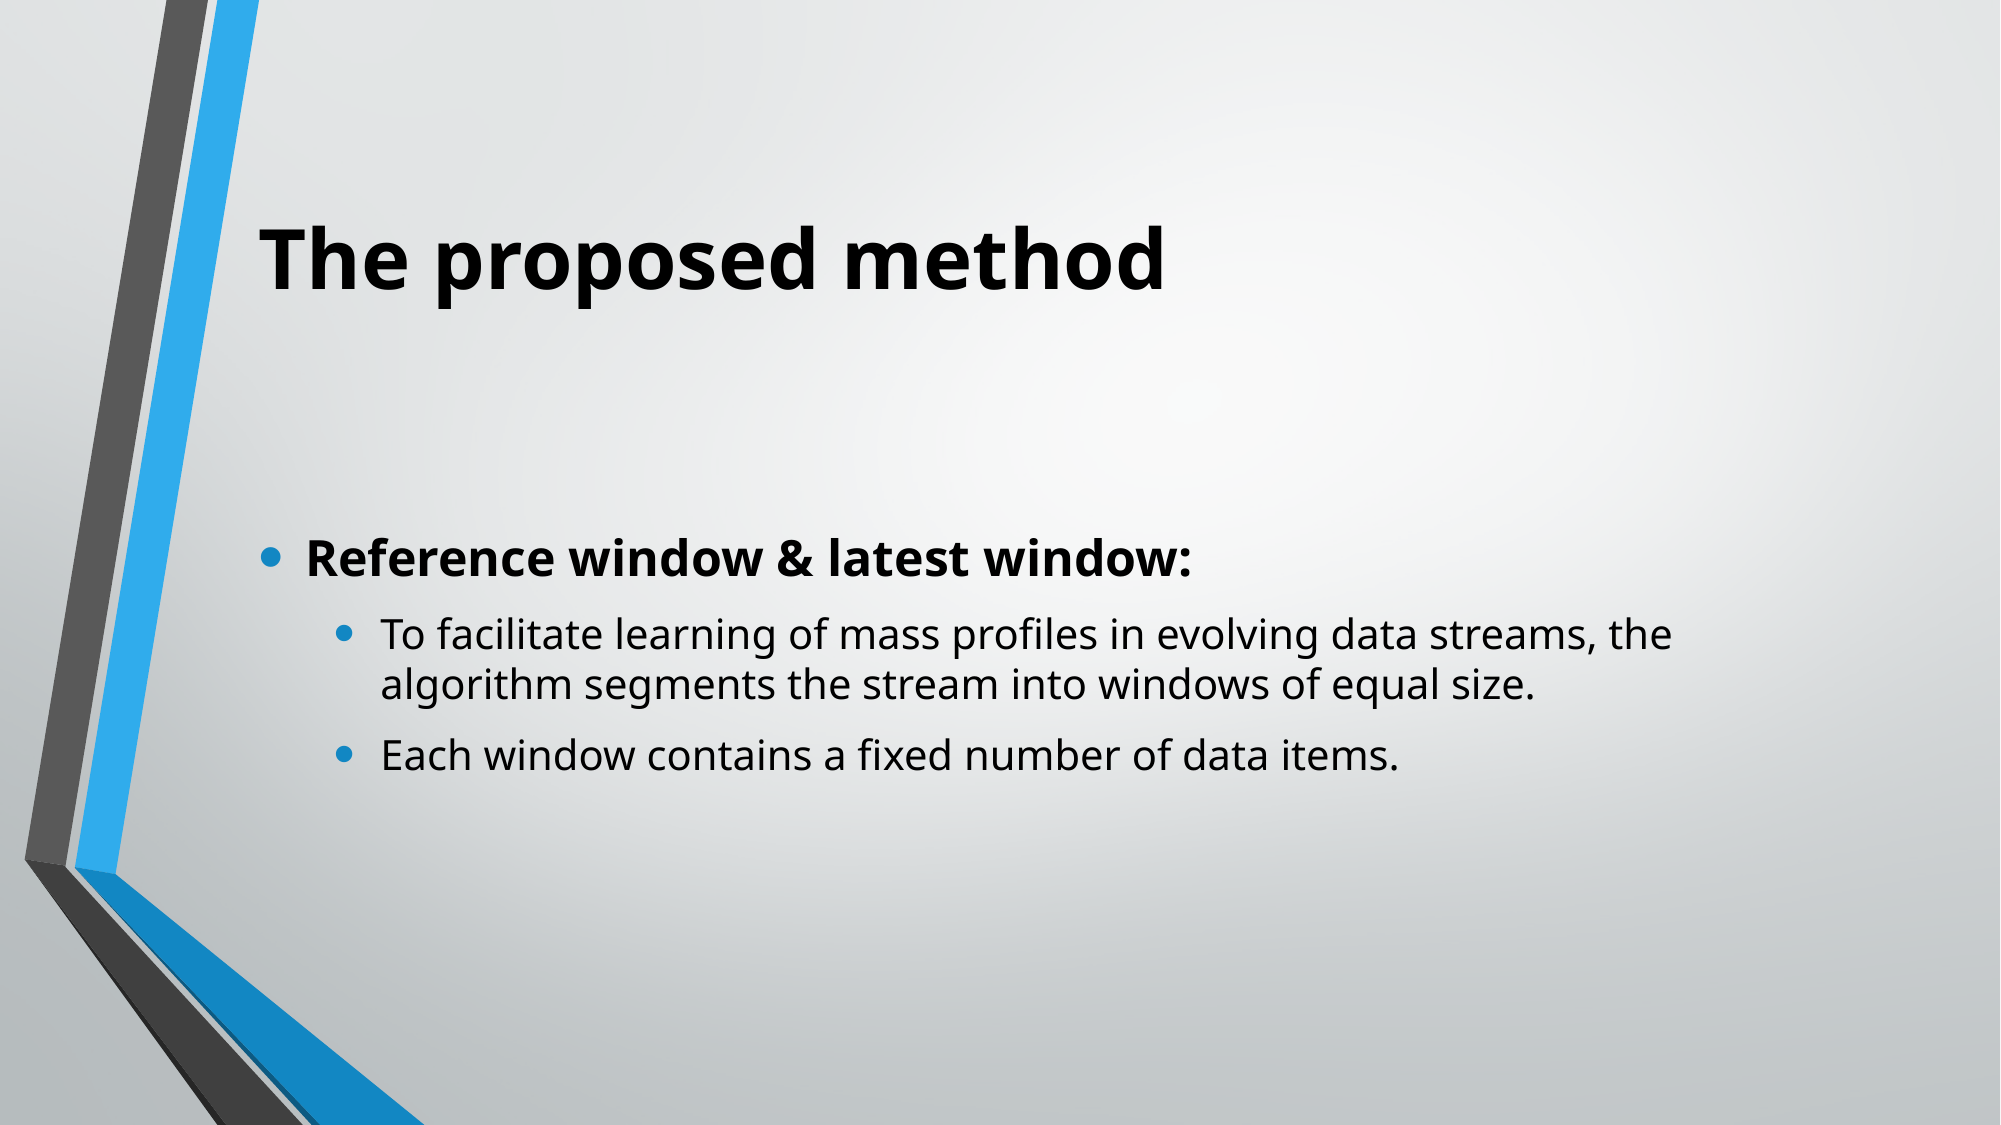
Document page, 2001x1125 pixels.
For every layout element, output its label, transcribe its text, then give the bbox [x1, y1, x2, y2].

list Reference window & latest window: To facilitate learning of mass profiles in evolving data streams, the algorithm segments the stream into windows of equal size. Each window contains a fixed number of data items. [243, 437, 1887, 950]
title The proposed method [243, 112, 1887, 400]
